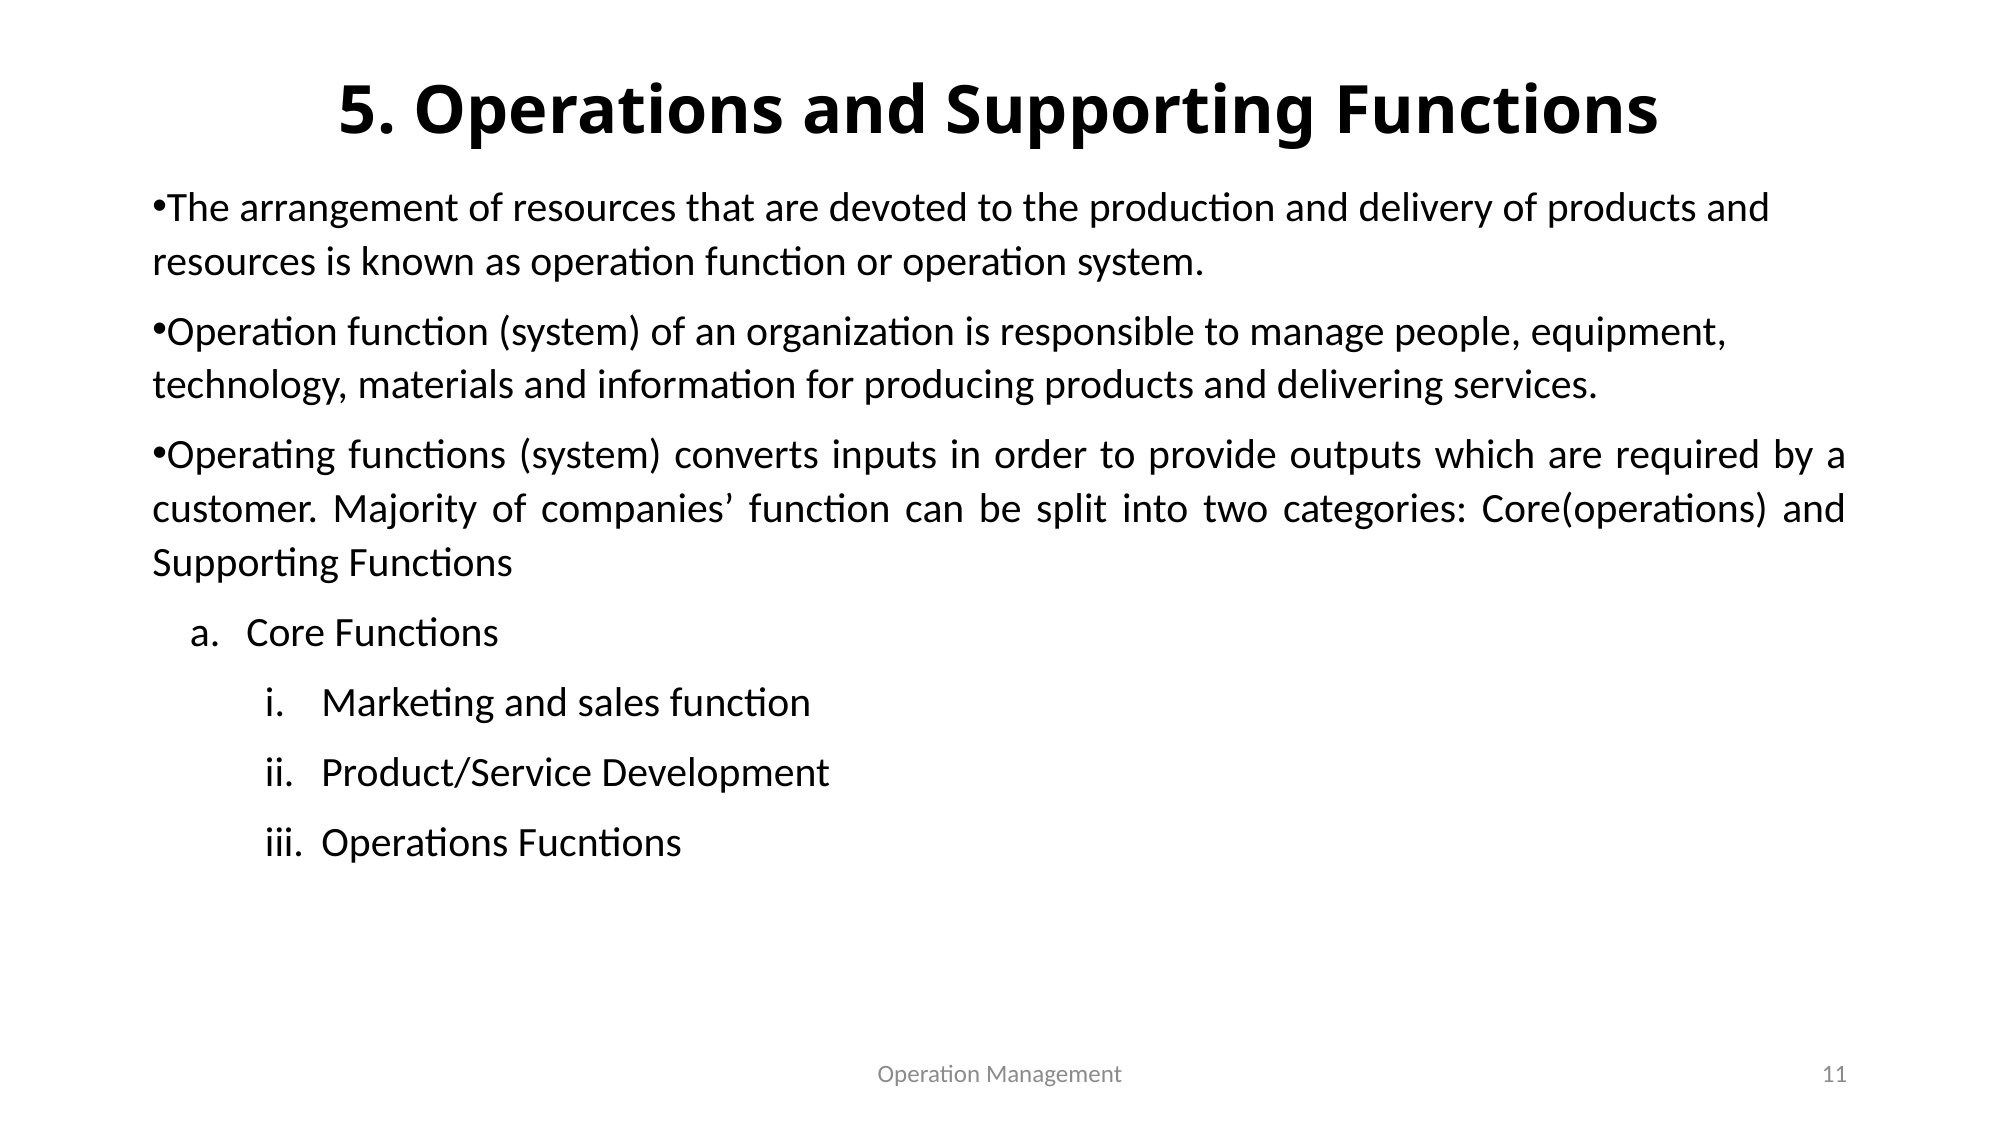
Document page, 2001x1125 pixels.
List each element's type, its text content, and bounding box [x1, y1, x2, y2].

slide_number 11 [1412, 1042, 1863, 1103]
footer Operation Management [662, 1042, 1338, 1103]
title 5. Operations and Supporting Functions [137, 28, 1863, 169]
list The arrangement of resources that are devoted to the production and delivery of products and resources is known as operation function or operation system. Operation function (system) of an organization is responsible to manage people, equipment, technology, materials and information for producing products and delivering services. Operating functions (system) converts inputs in order to provide outputs which are required by a customer. Majority of companies’ function can be split into two categories: Core(operations) and Supporting Functions Core Functions Marketing and sales function Product/Service Development Operations Fucntions [137, 169, 1863, 1014]
